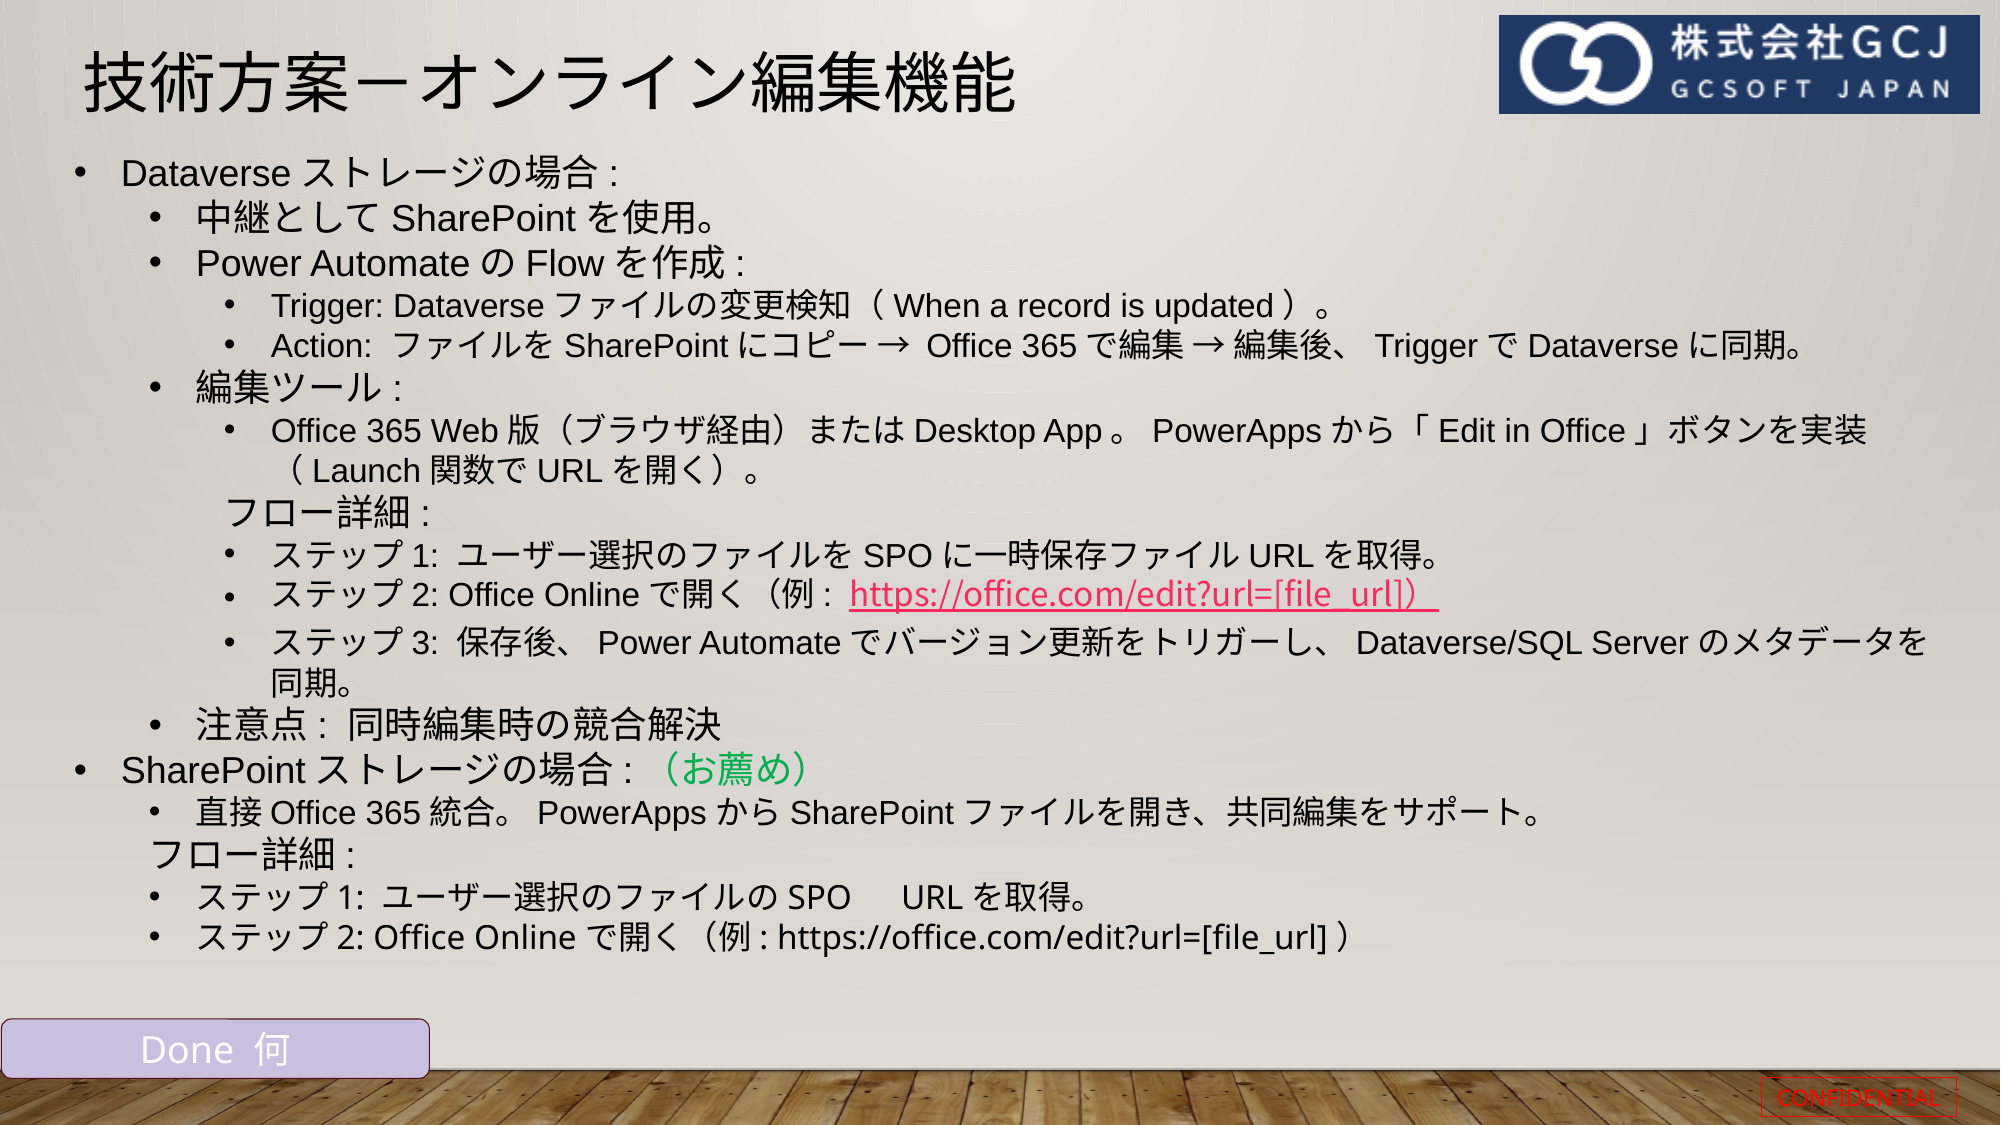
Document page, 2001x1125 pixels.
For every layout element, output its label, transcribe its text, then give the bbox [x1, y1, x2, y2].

text_box Dataverseストレージの場合: 中継としてSharePointを使用。 Power AutomateのFlowを作成: Trigger: Dataverseファイルの変更検知（When a record is updated）。 Action: ファイルをSharePointにコピー → Office 365で編集 → 編集後、TriggerでDataverseに同期。 編集ツール: Office 365 Web版（ブラウザ経由）またはDesktop App。PowerAppsから「Edit in Office」ボタンを実装（Launch関数でURLを開く）。 フロー詳細: ステップ1: ユーザー選択のファイルをSPOに一時保存ファイルURLを取得。 ステップ2: Office Onlineで開く（例: https://office.com/edit?url=[file_url]） ステップ3: 保存後、Power Automateでバージョン更新をトリガーし、Dataverse/SQL Serverのメタデータを同期。 注意点: 同時編集時の競合解決 SharePointストレージの場合:（お薦め） 直接Office 365統合。PowerAppsからSharePointファイルを開き、共同編集をサポート。 フロー詳細: ステップ1: ユーザー選択のファイルのSPO URLを取得。 ステップ2: Office Onlineで開く（例: https://office.com/edit?url=[file_url]） [67, 143, 1953, 1030]
picture [1499, 15, 1980, 114]
picture [0, 1070, 2000, 1125]
text_box Done 何 [0, 1017, 431, 1080]
title 技術方案－オンライン編集機能 [67, 41, 1598, 143]
